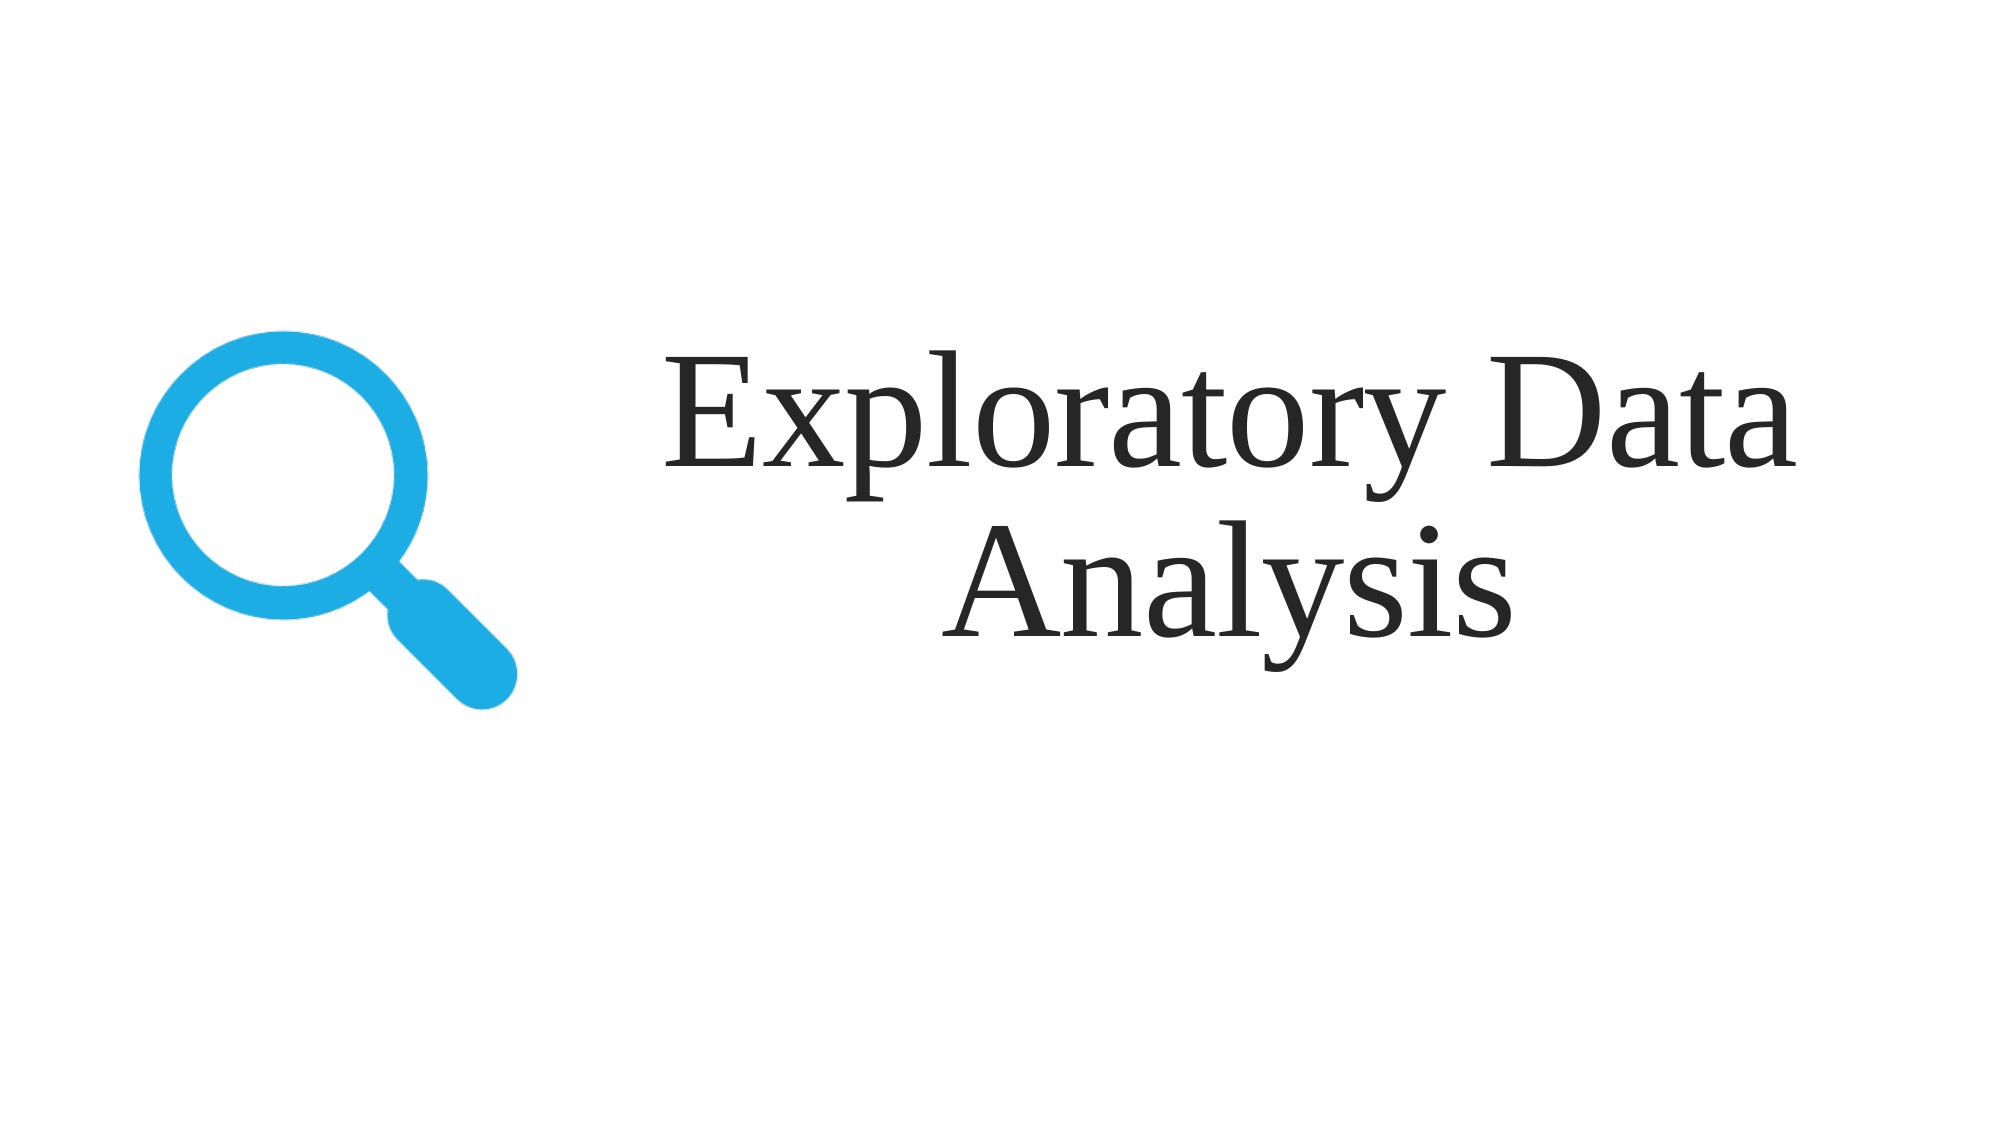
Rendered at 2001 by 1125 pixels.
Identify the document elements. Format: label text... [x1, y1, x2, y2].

title Exploratory Data Analysis [629, 124, 1830, 679]
picture [101, 293, 555, 747]
